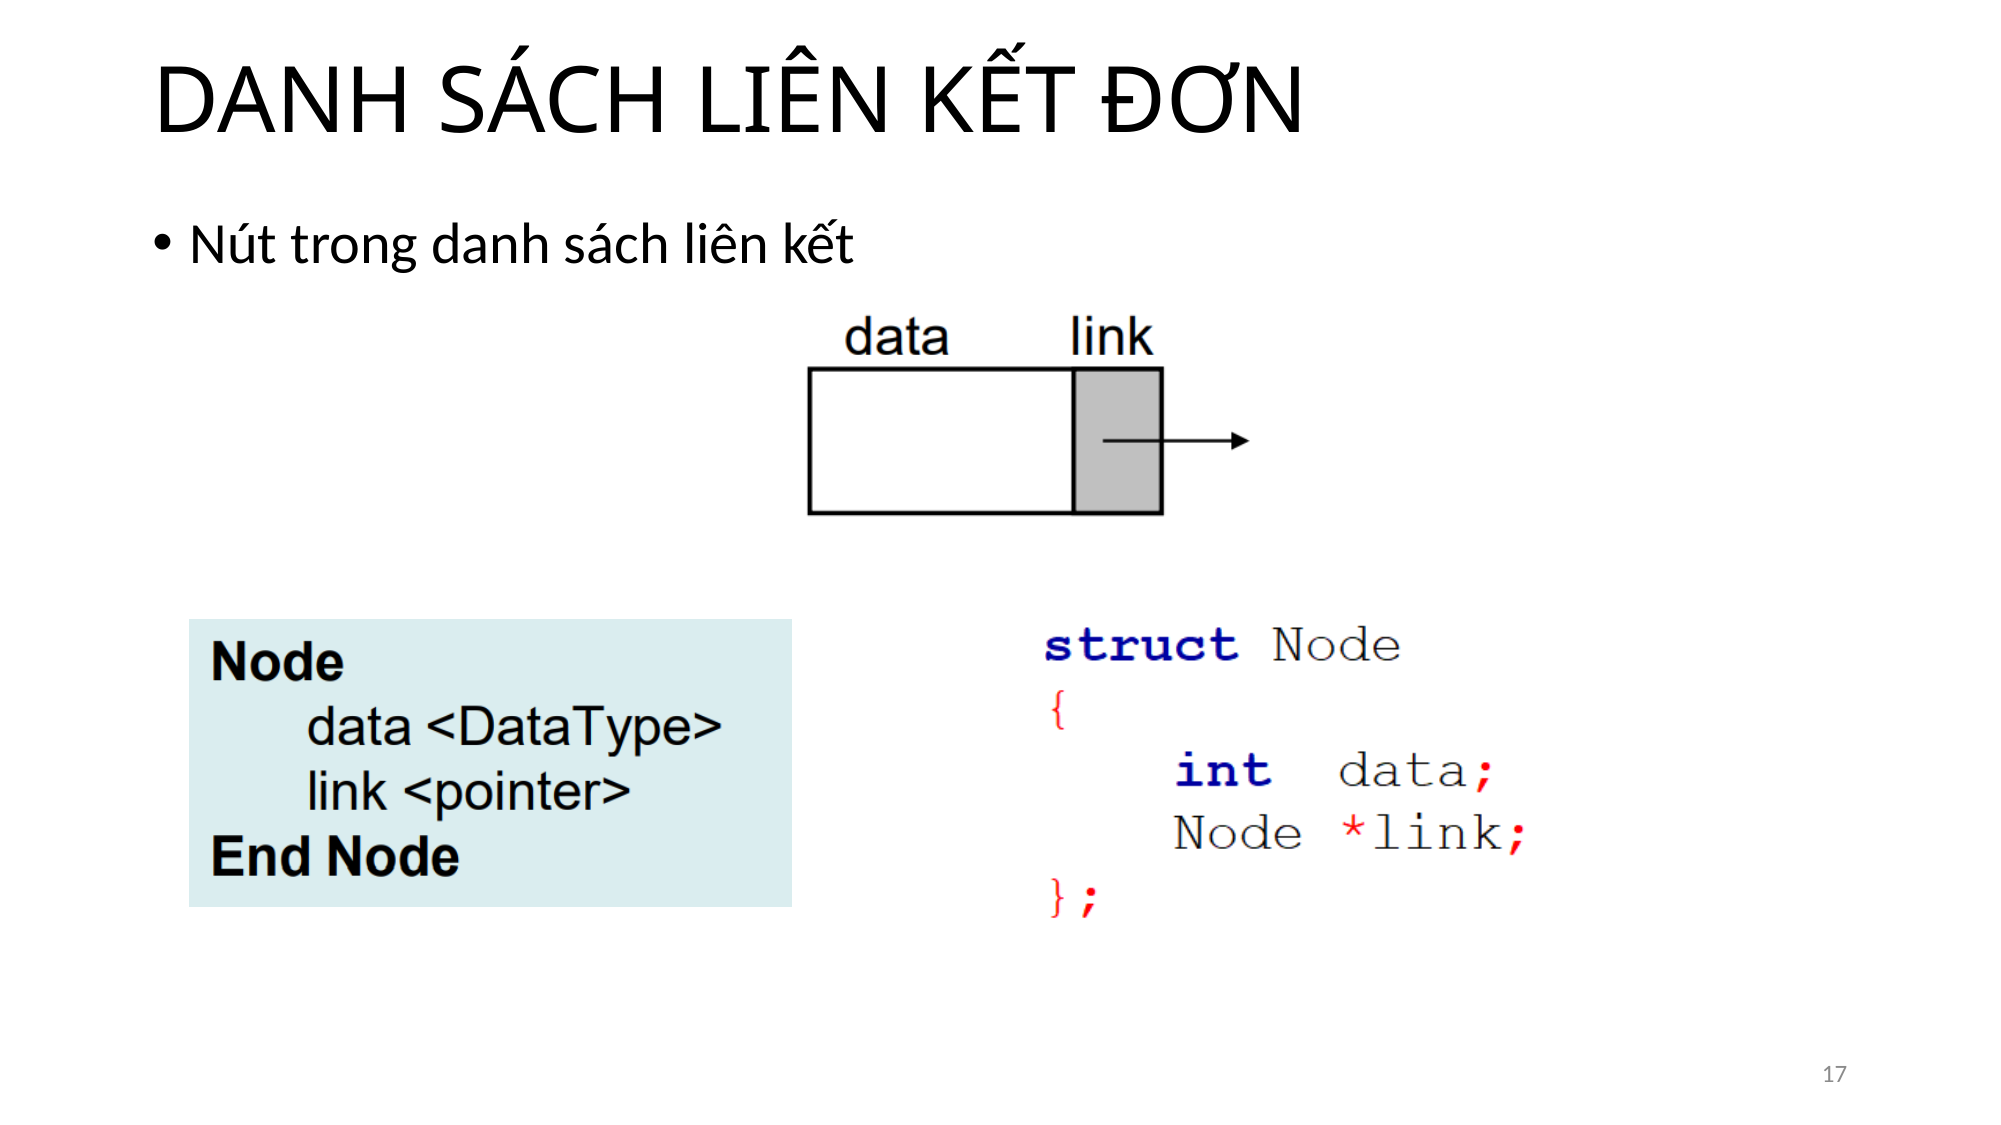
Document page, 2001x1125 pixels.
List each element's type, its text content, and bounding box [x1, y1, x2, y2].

list Nút trong danh sách liên kết [137, 205, 1863, 377]
picture [189, 619, 792, 907]
picture [774, 302, 1277, 523]
picture [1045, 598, 1568, 929]
title DANH SÁCH LIÊN KẾT ĐƠN [137, 37, 1863, 170]
slide_number 17 [1412, 1042, 1863, 1103]
